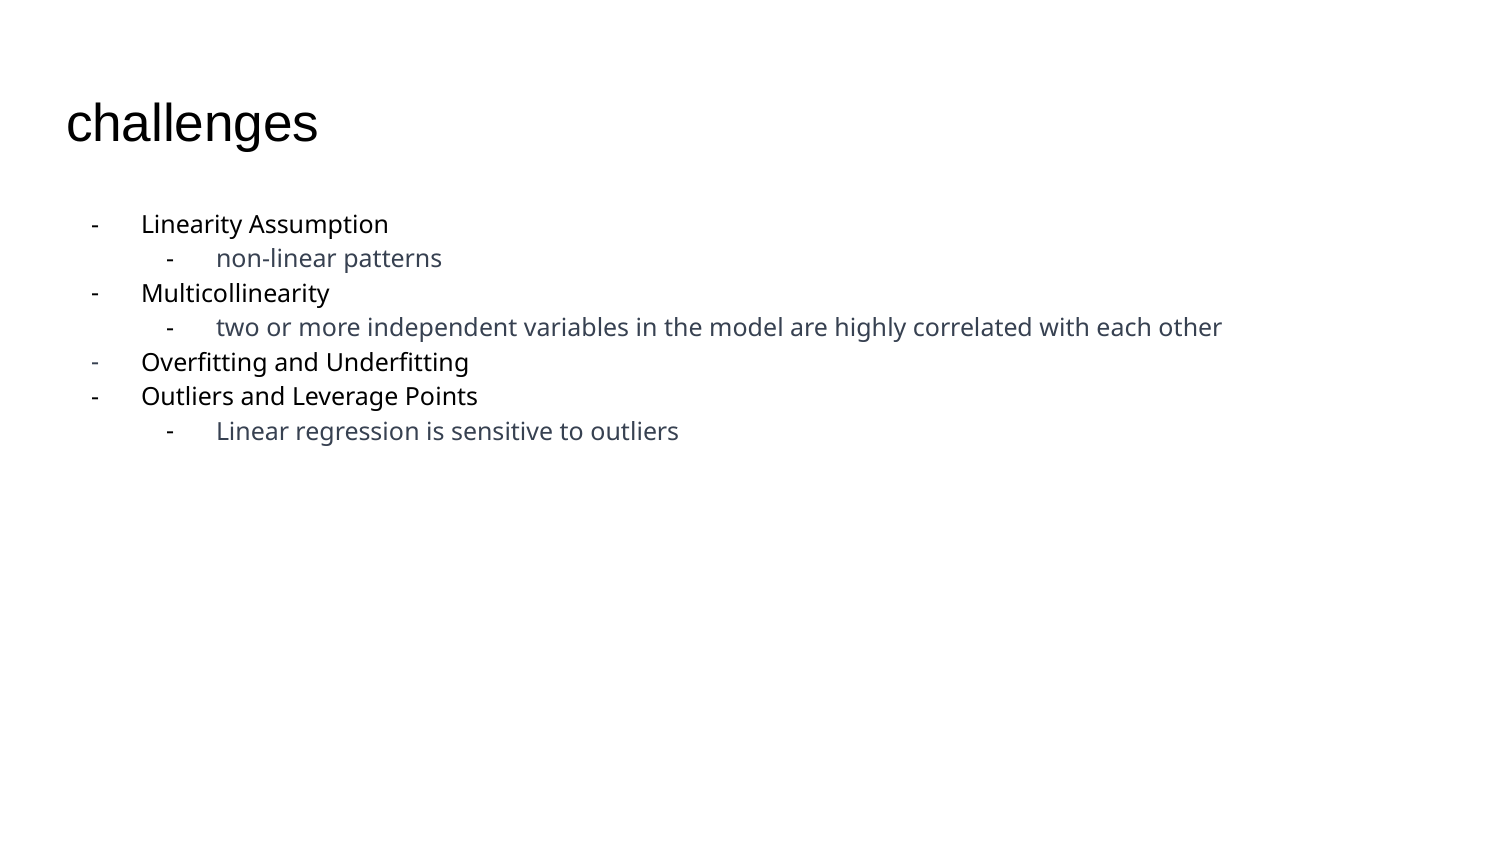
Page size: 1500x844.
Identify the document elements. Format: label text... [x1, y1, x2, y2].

title challenges [51, 72, 1449, 167]
list Linearity Assumption non-linear patterns Multicollinearity two or more independent variables in the model are highly correlated with each other Overfitting and Underfitting Outliers and Leverage Points Linear regression is sensitive to outliers [51, 189, 1449, 750]
